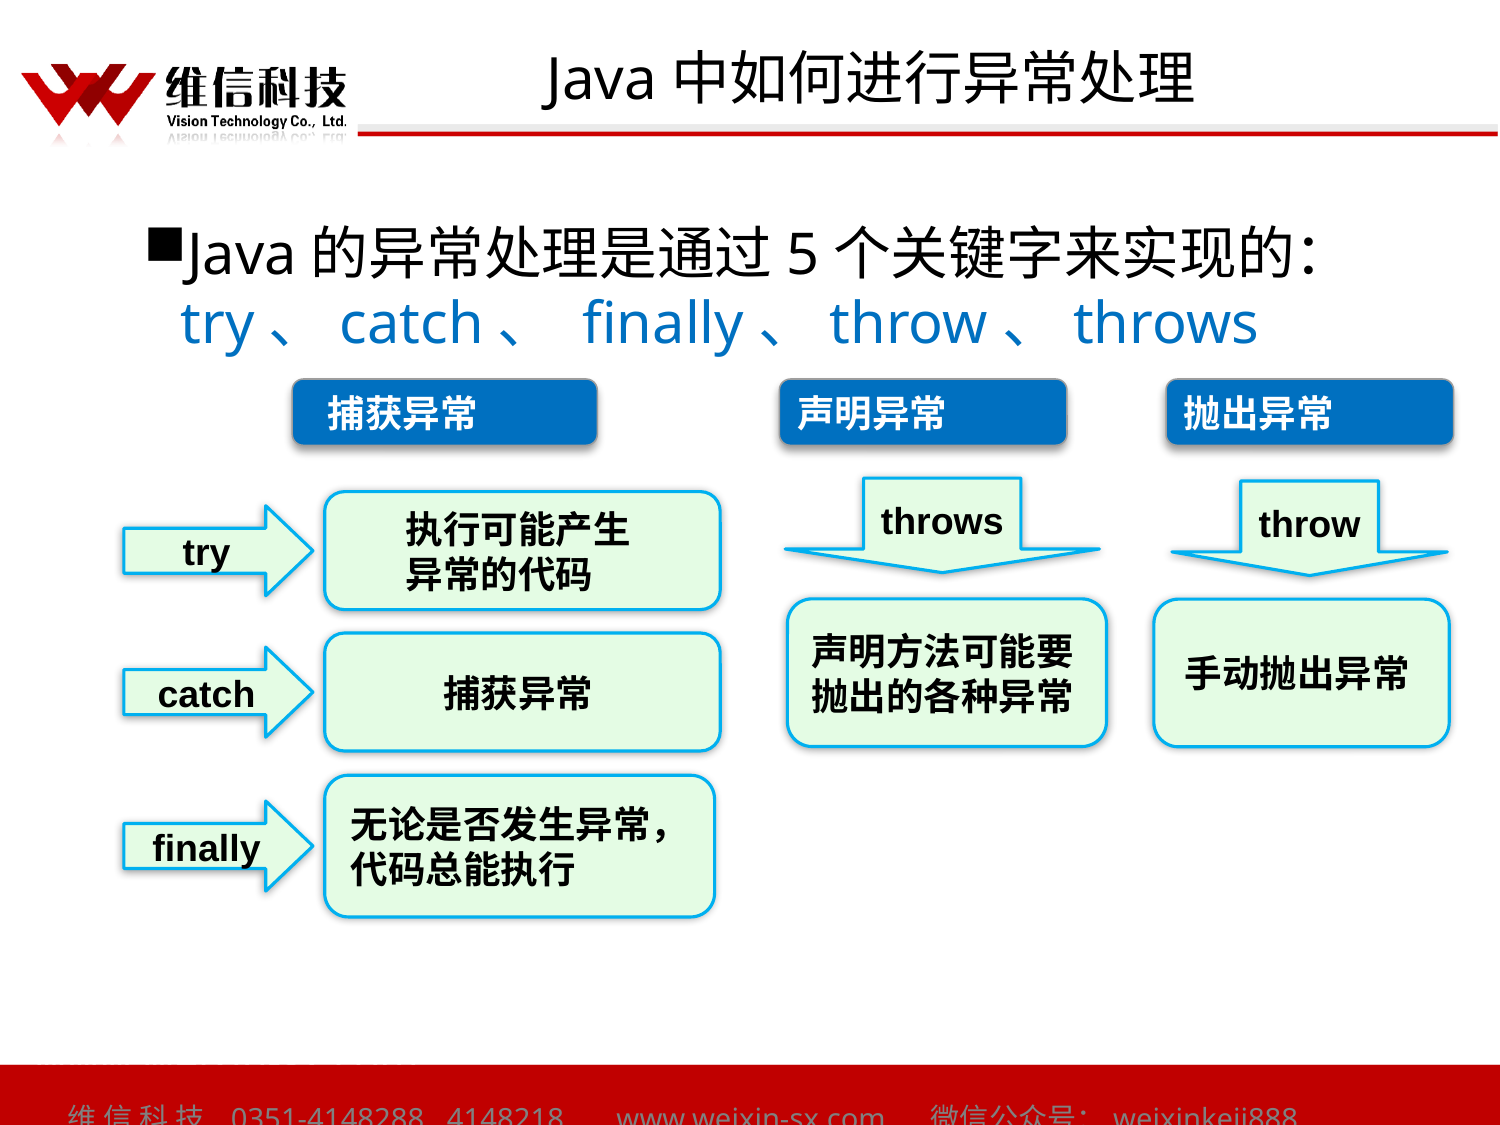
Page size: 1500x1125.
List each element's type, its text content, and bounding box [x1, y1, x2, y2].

title Java中如何进行异常处理 [379, 47, 1363, 114]
text_box throws [785, 478, 1100, 573]
list Java的异常处理是通过5个关键字来实现的：try、catch、 finally、throw、throws [128, 209, 1383, 364]
text_box 捕获异常 [292, 379, 598, 446]
text_box 抛出异常 [1166, 379, 1454, 446]
text_box throw [1171, 481, 1448, 576]
text_box 声明方法可能要 抛出的各种异常 [787, 598, 1107, 747]
text_box 捕获异常 [324, 633, 721, 752]
text_box 手动抛出异常 [1153, 599, 1450, 747]
text_box finally [123, 800, 313, 892]
text_box 执行可能产生 异常的代码 [324, 491, 721, 610]
text_box catch [123, 647, 313, 738]
picture [19, 55, 352, 147]
text_box 无论是否发生异常， 代码总能执行 [324, 775, 715, 917]
text_box try [123, 505, 313, 596]
text_box 声明异常 [779, 379, 1068, 446]
